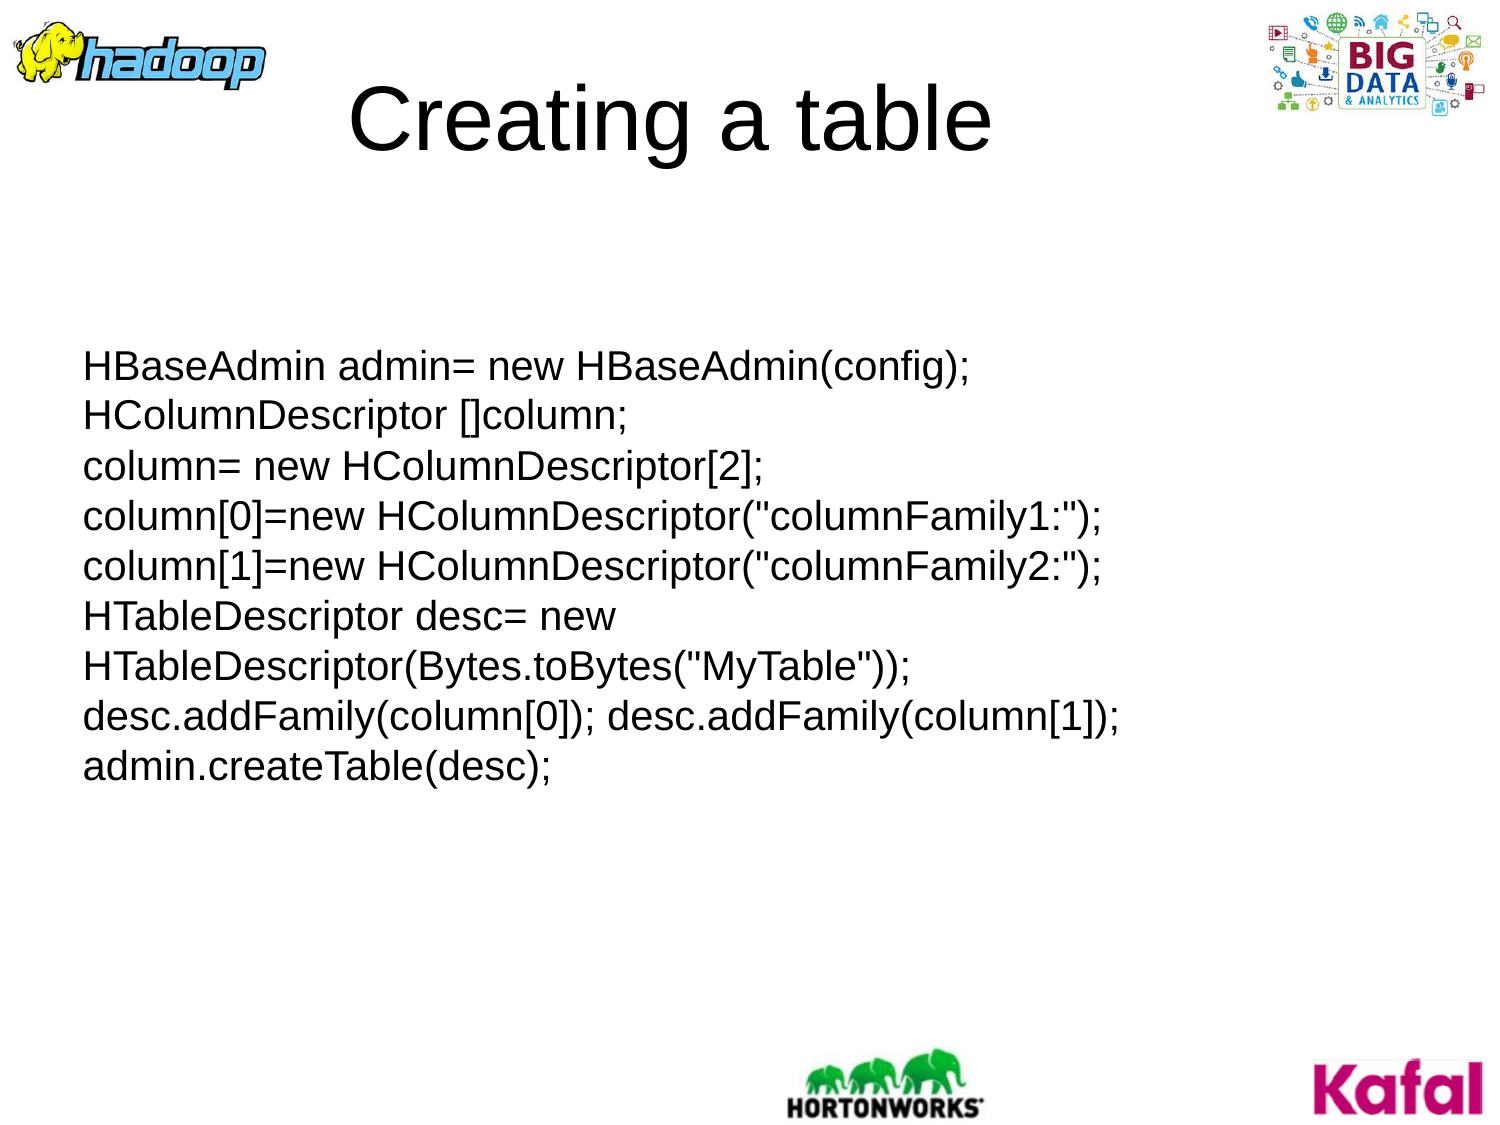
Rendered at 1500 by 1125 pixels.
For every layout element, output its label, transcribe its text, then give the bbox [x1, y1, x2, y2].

picture [1299, 1056, 1500, 1125]
picture [12, 12, 275, 100]
text_box HBaseAdmin admin= new HBaseAdmin(config); HColumnDescriptor []column; column= new HColumnDescriptor[2]; column[0]=new HColumnDescriptor("columnFamily1:"); column[1]=new HColumnDescriptor("columnFamily2:"); HTableDescriptor desc= new HTableDescriptor(Bytes.toBytes("MyTable")); desc.addFamily(column[0]); desc.addFamily(column[1]); admin.createTable(desc); [82, 259, 1433, 913]
picture [787, 1044, 988, 1125]
text_box Creating a table [347, 0, 1500, 241]
